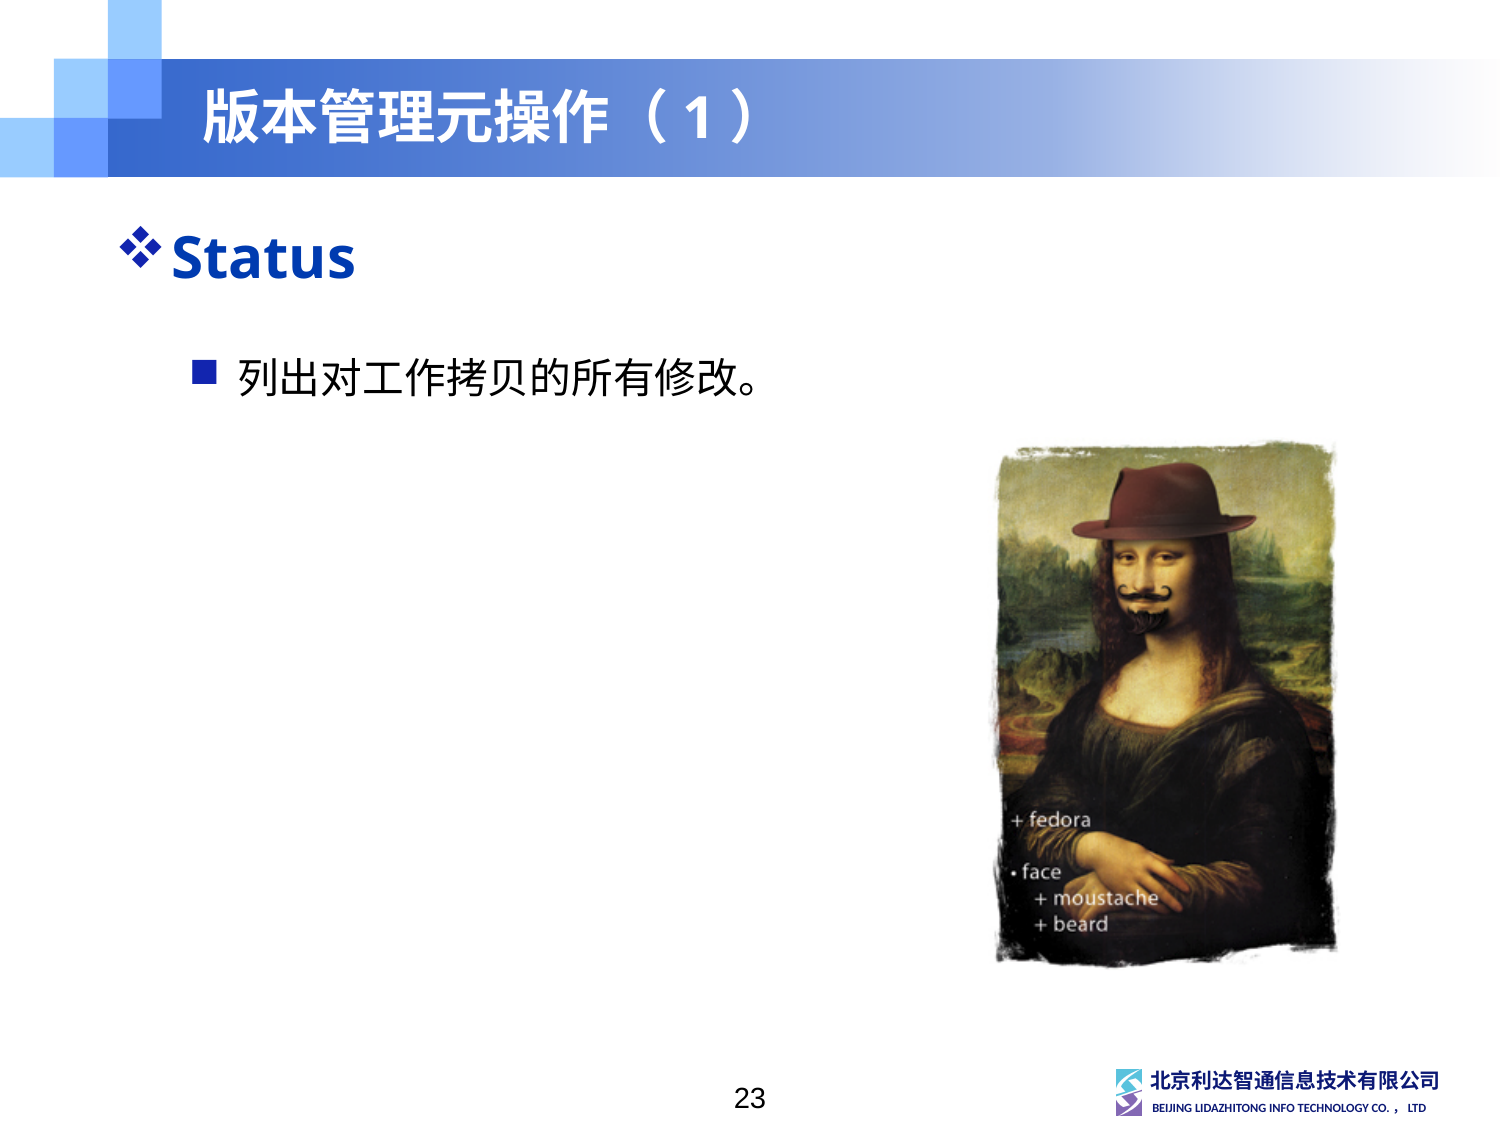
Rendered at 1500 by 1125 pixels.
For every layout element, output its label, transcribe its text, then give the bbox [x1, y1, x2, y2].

picture [1116, 1069, 1142, 1116]
picture [987, 437, 1341, 971]
text_box Status 列出对工作拷贝的所有修改。 [99, 212, 1388, 975]
slide_number 23 [574, 1072, 926, 1125]
picture [108, 59, 1500, 177]
title 版本管理元操作（1） [187, 74, 1038, 156]
